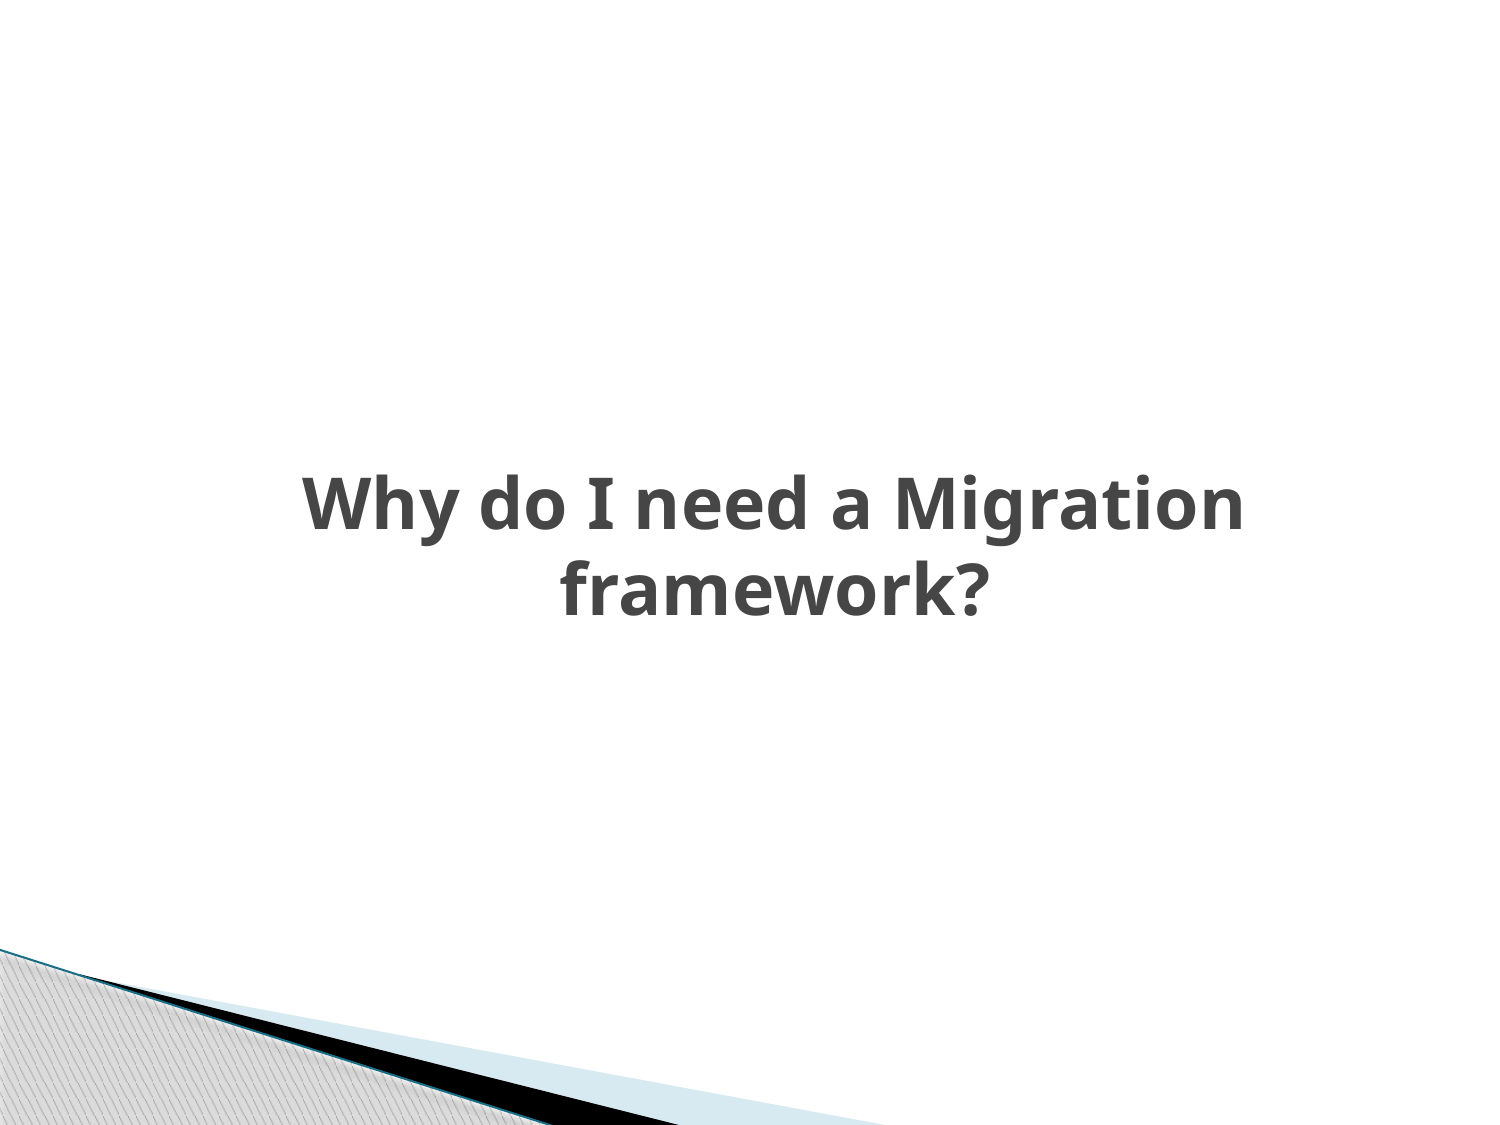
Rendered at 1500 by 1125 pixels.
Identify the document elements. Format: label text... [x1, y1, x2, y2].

title Why do I need a Migration framework? [99, 450, 1450, 638]
